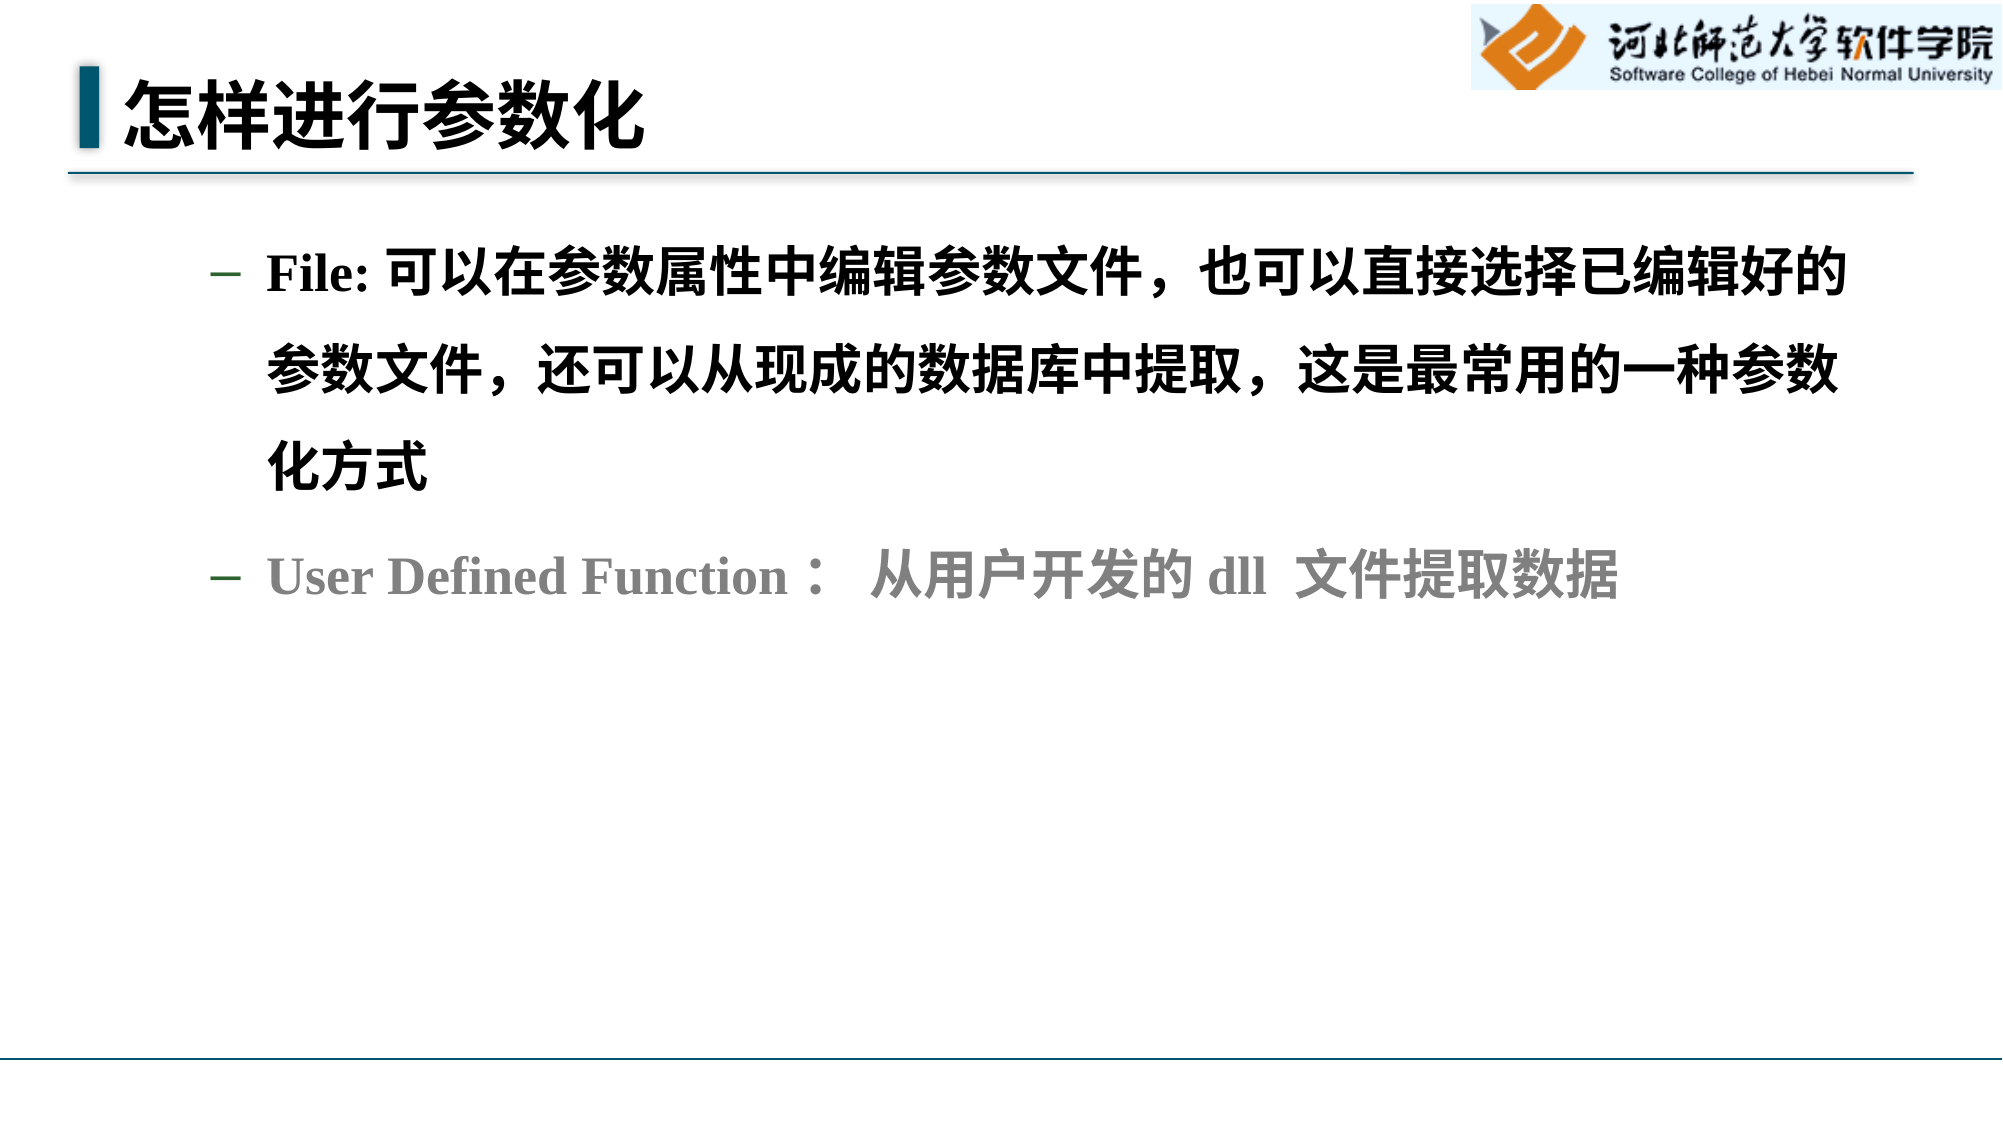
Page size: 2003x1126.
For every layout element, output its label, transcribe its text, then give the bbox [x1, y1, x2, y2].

list File:可以在参数属性中编辑参数文件，也可以直接选择已编辑好的参数文件，还可以从现成的数据库中提取，这是最常用的一种参数化方式 User Defined Function： 从用户开发的dll 文件提取数据 [103, 196, 1906, 1024]
picture [1471, 4, 2002, 90]
title 怎样进行参数化 [103, 66, 1462, 162]
